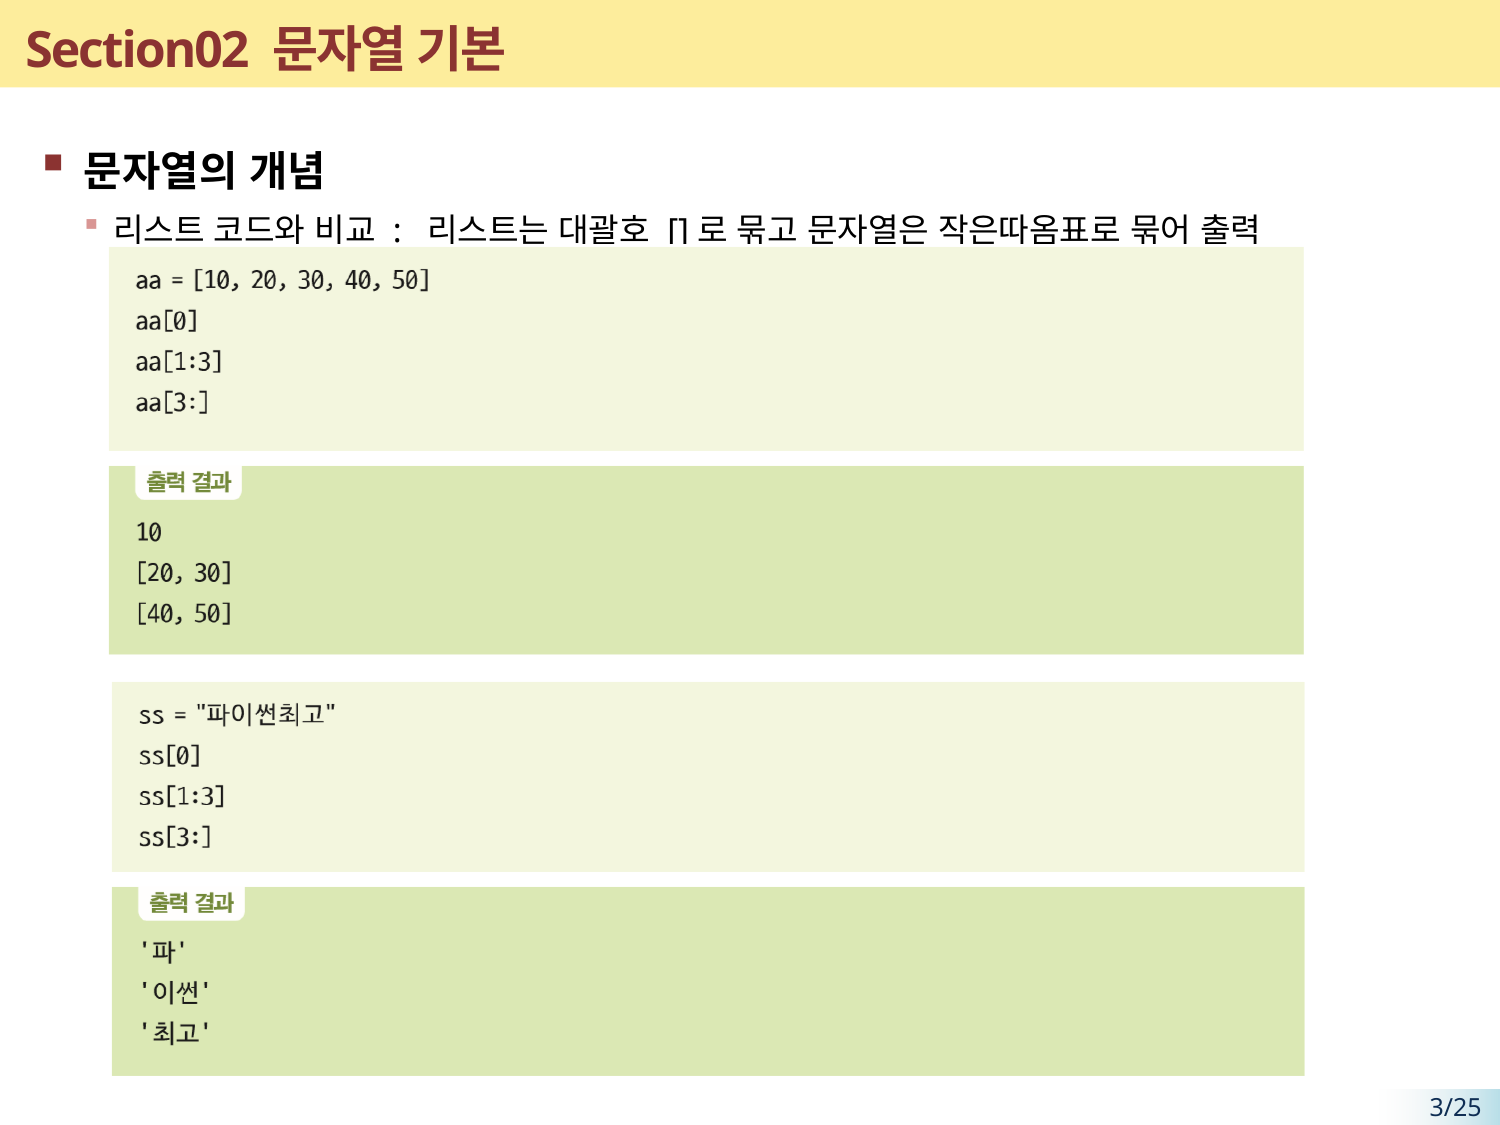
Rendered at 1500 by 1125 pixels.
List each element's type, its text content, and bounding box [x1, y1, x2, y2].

picture [110, 680, 1307, 1079]
list 문자열의 개념 리스트 코드와 비교 : 리스트는 대괄호 []로 묶고 문자열은 작은따옴표로 묶어 출력 [10, 126, 1481, 1057]
picture [107, 244, 1304, 655]
title Section02 문자열 기본 [10, 8, 1288, 87]
